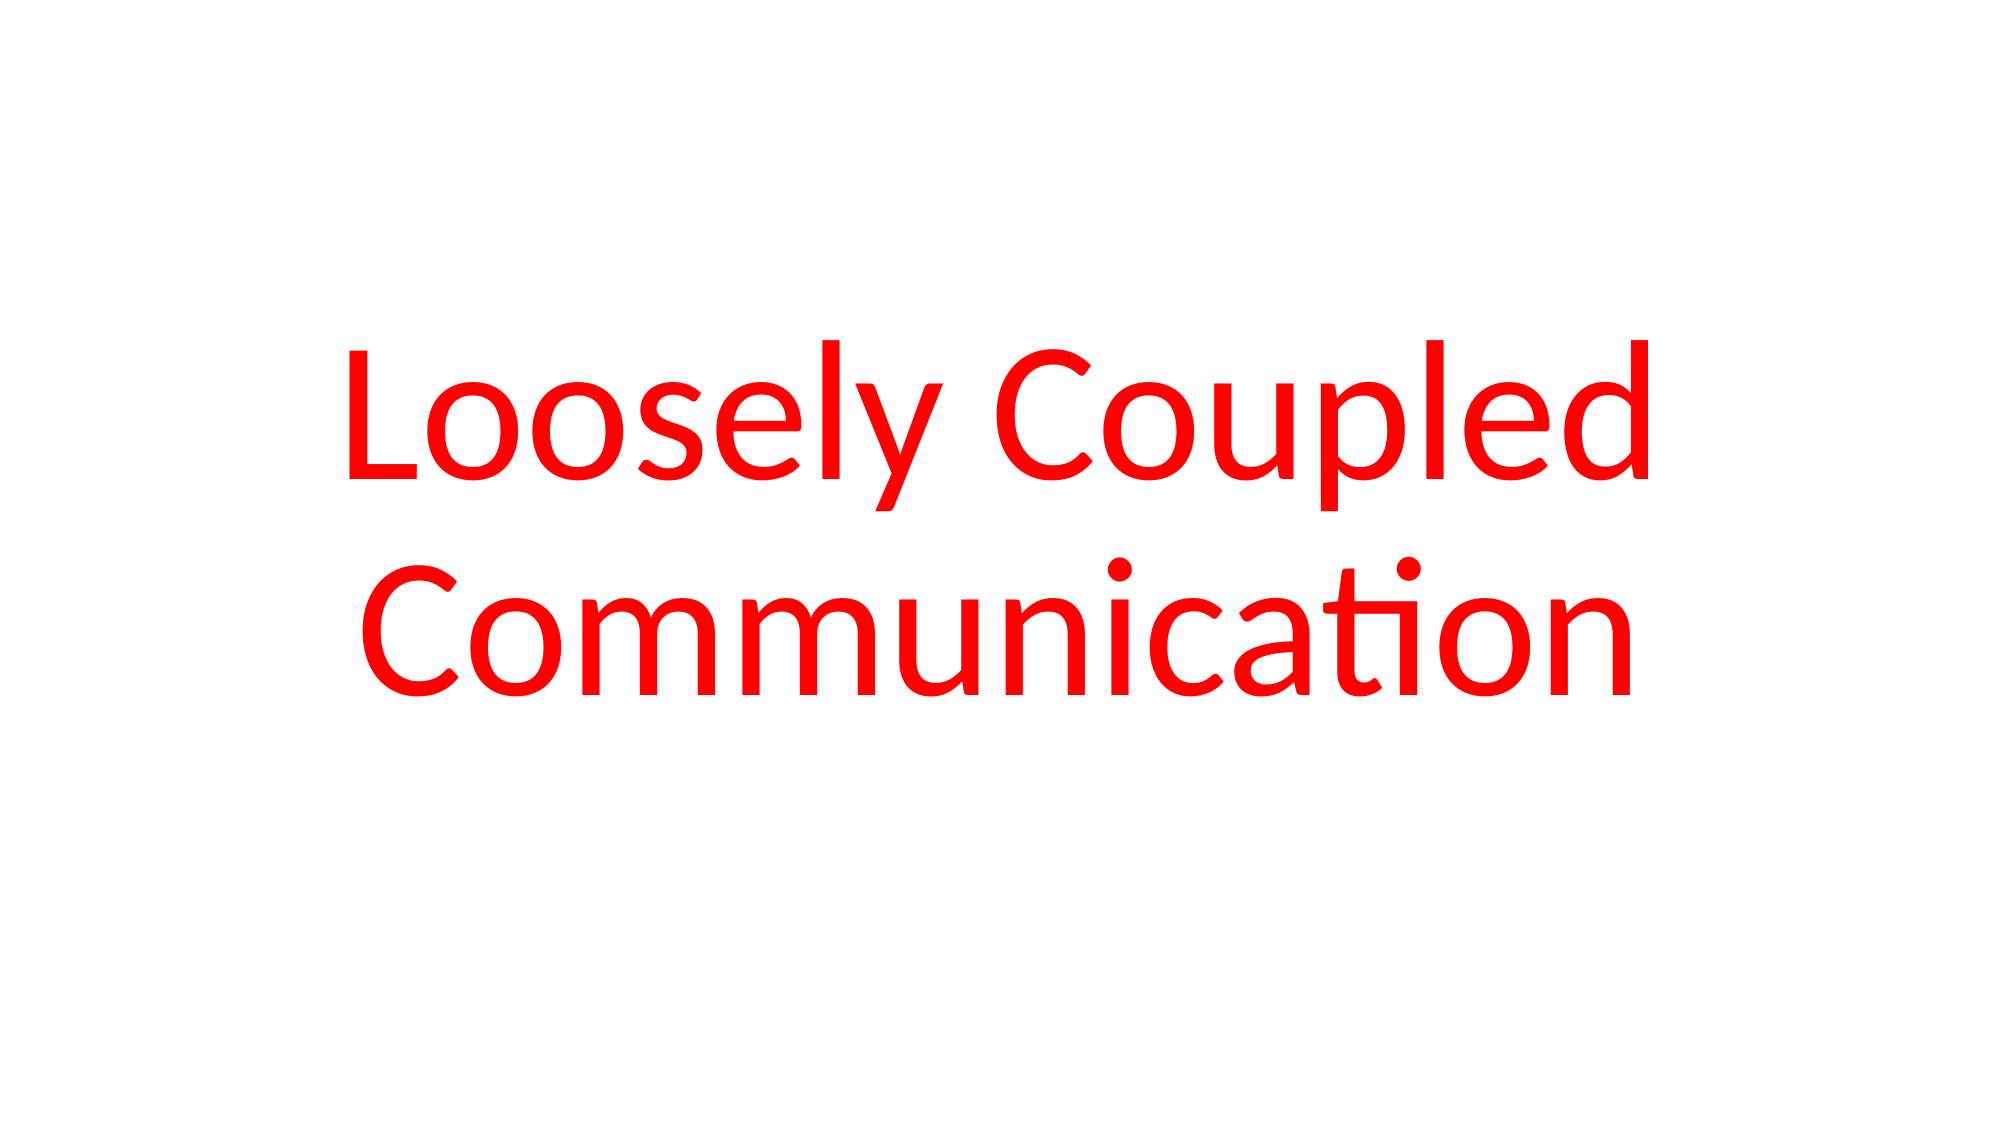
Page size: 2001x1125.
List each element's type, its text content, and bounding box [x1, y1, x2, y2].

list Loosely Coupled Communication [137, 299, 1863, 1014]
